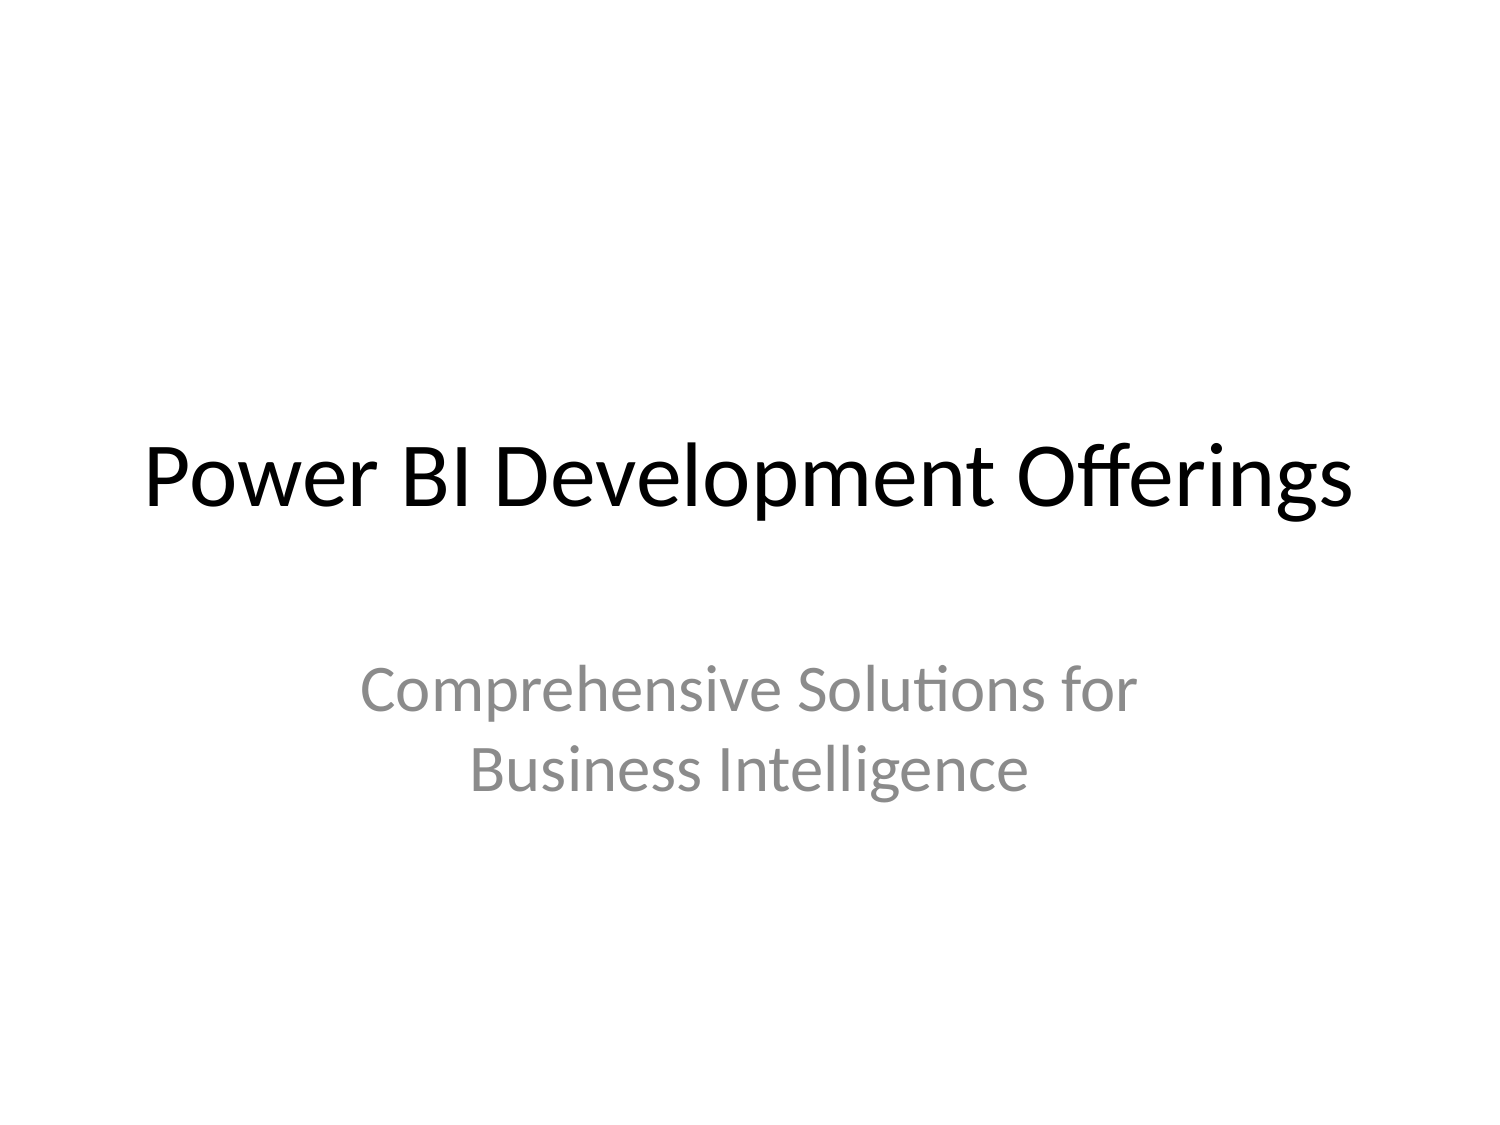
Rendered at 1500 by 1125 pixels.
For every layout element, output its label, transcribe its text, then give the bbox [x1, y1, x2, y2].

subtitle Comprehensive Solutions for Business Intelligence [225, 637, 1275, 925]
title Power BI Development Offerings [112, 349, 1388, 591]
